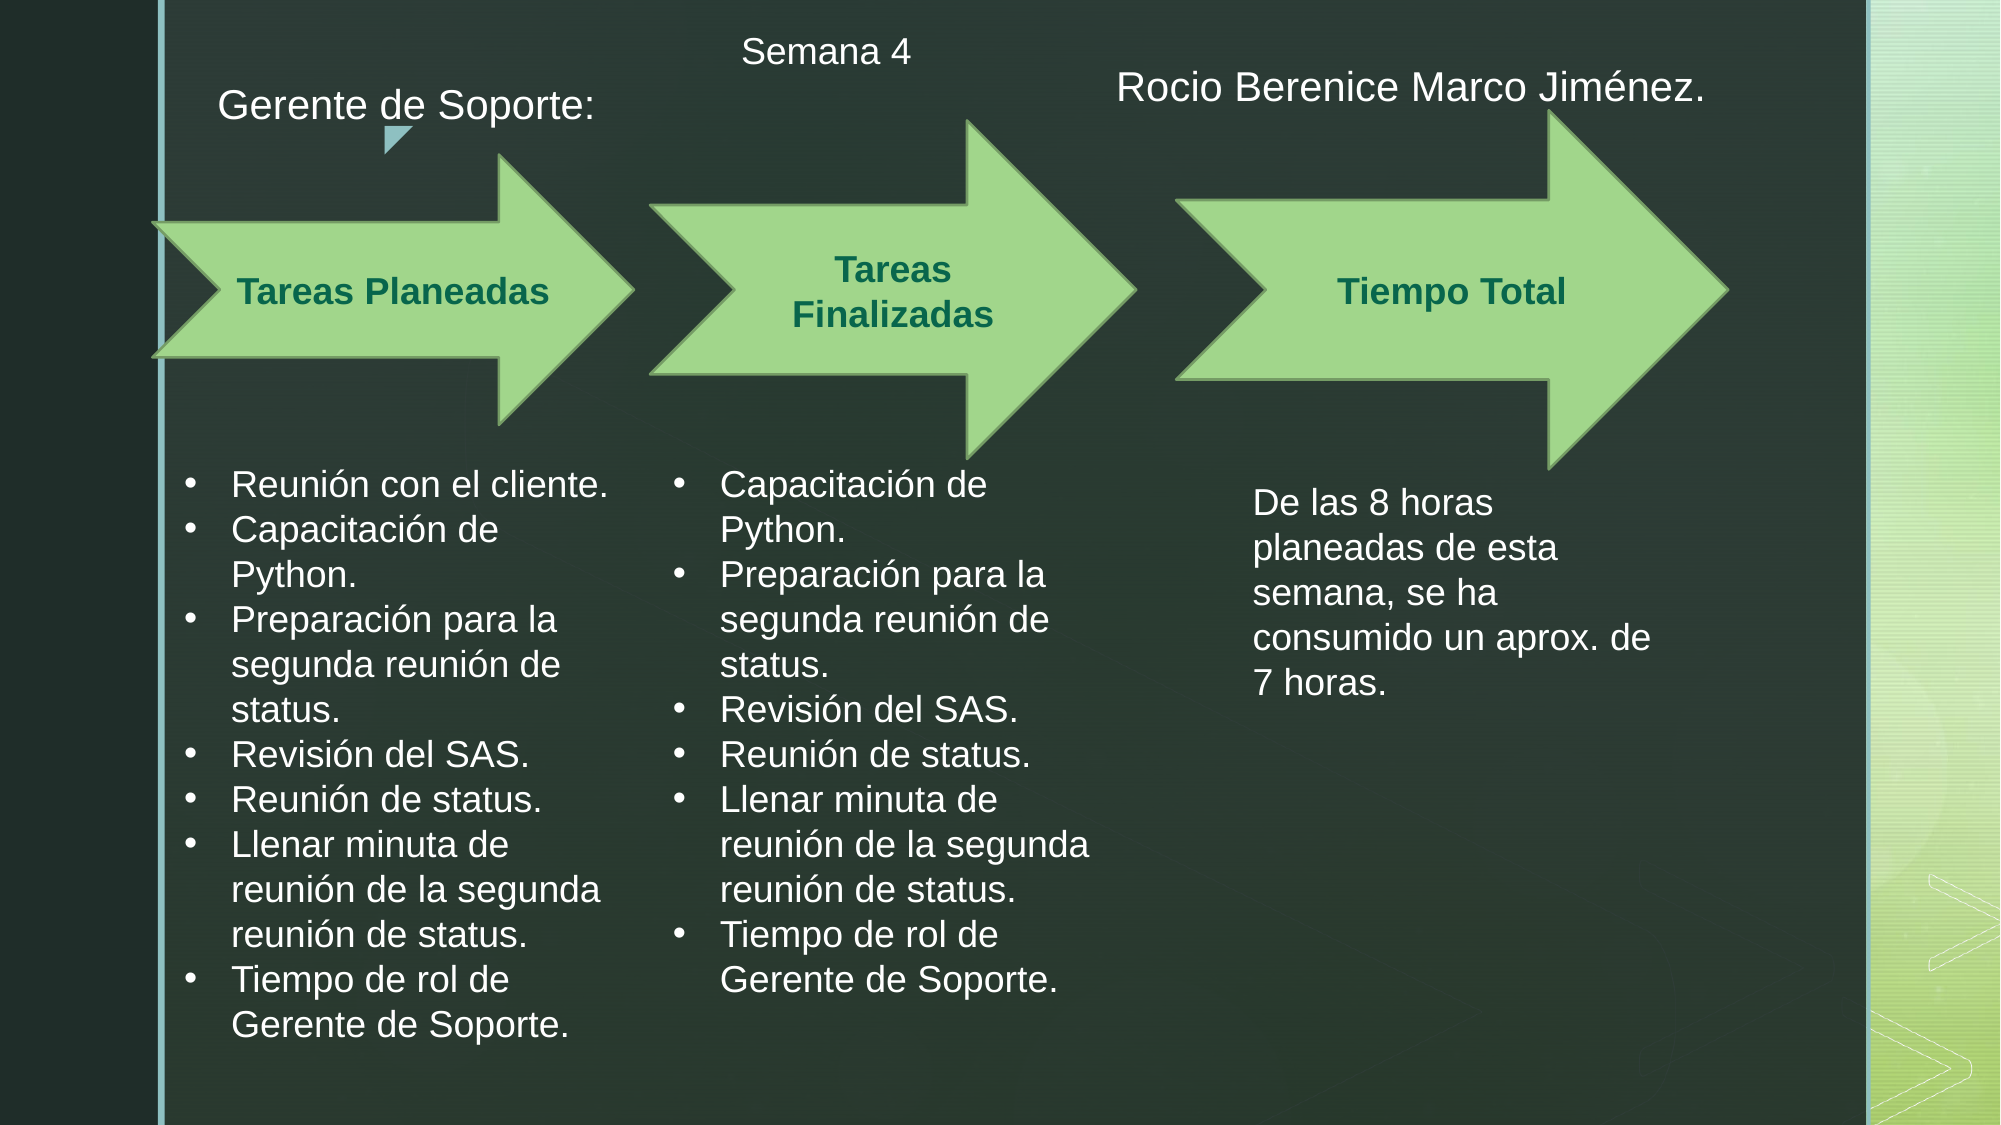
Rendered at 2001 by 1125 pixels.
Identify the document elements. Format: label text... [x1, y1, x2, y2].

text_box Tareas Planeadas [152, 154, 635, 425]
text_box Tiempo Total [1176, 168, 1729, 469]
text_box Reunión con el cliente. Capacitación de Python. Preparación para la segunda reunión de status. Revisión del SAS. Reunión de status. Llenar minuta de reunión de la segunda reunión de status. Tiempo de rol de Gerente de Soporte. [169, 452, 650, 1053]
text_box Tareas Finalizadas [649, 120, 1137, 452]
text_box De las 8 horas planeadas de esta semana, se ha consumido un aprox. de 7 horas. [1237, 469, 1686, 755]
text_box Gerente de Soporte: [202, 70, 634, 136]
text_box Rocio Berenice Marco Jiménez. [1101, 52, 1804, 168]
text_box Semana 4 [726, 19, 1085, 80]
text_box Capacitación de Python. Preparación para la segunda reunión de status. Revisión del SAS. Reunión de status. Llenar minuta de reunión de la segunda reunión de status. Tiempo de rol de Gerente de Soporte. [657, 452, 1139, 1008]
picture [1871, 0, 2001, 1125]
